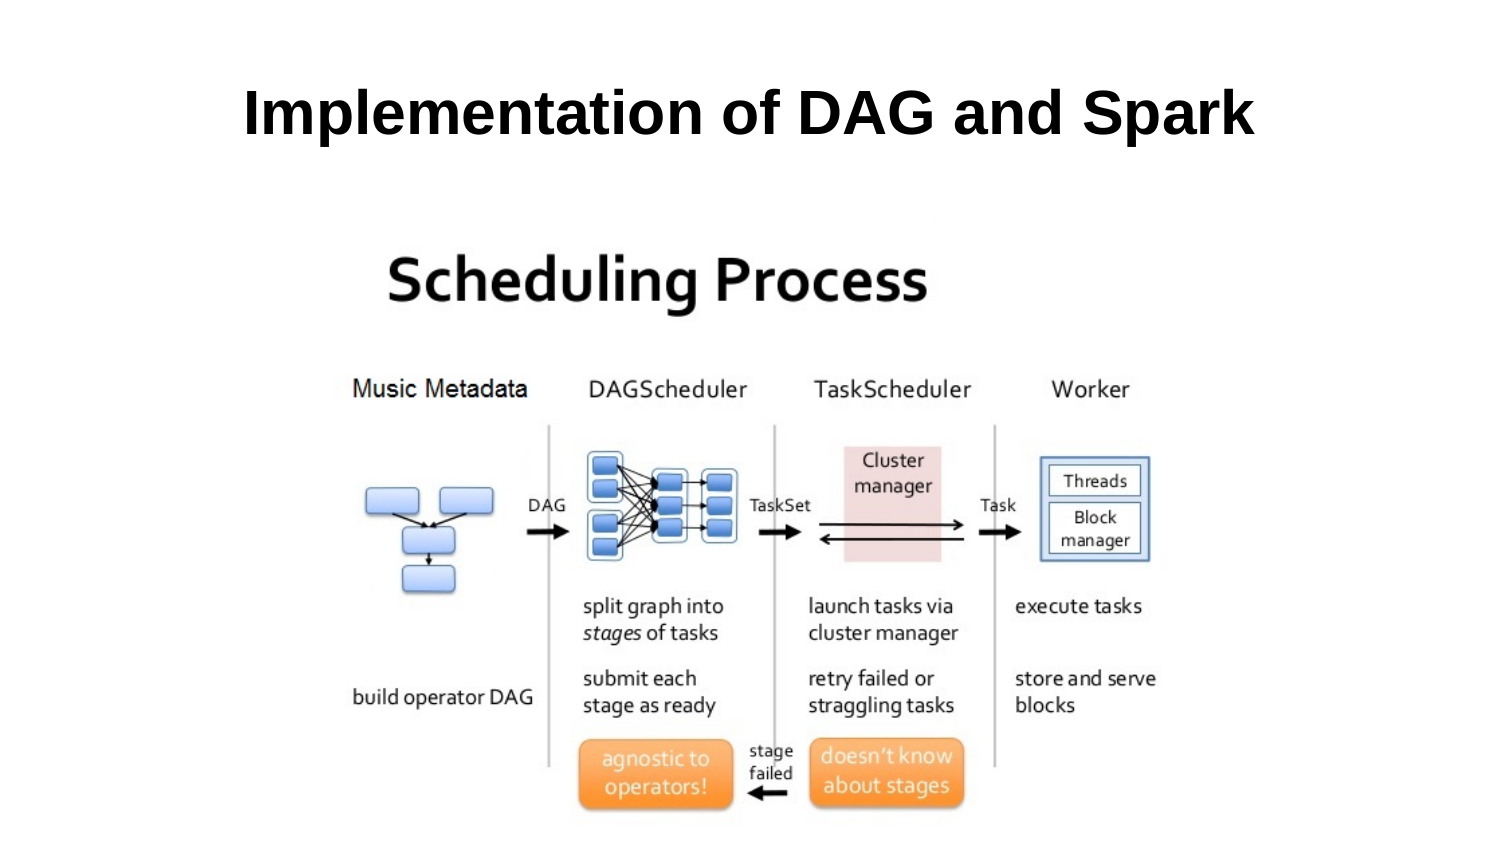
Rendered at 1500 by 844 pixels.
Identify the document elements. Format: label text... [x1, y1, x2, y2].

picture [335, 183, 1191, 826]
title Implementation of DAG and Spark [103, 44, 1397, 184]
